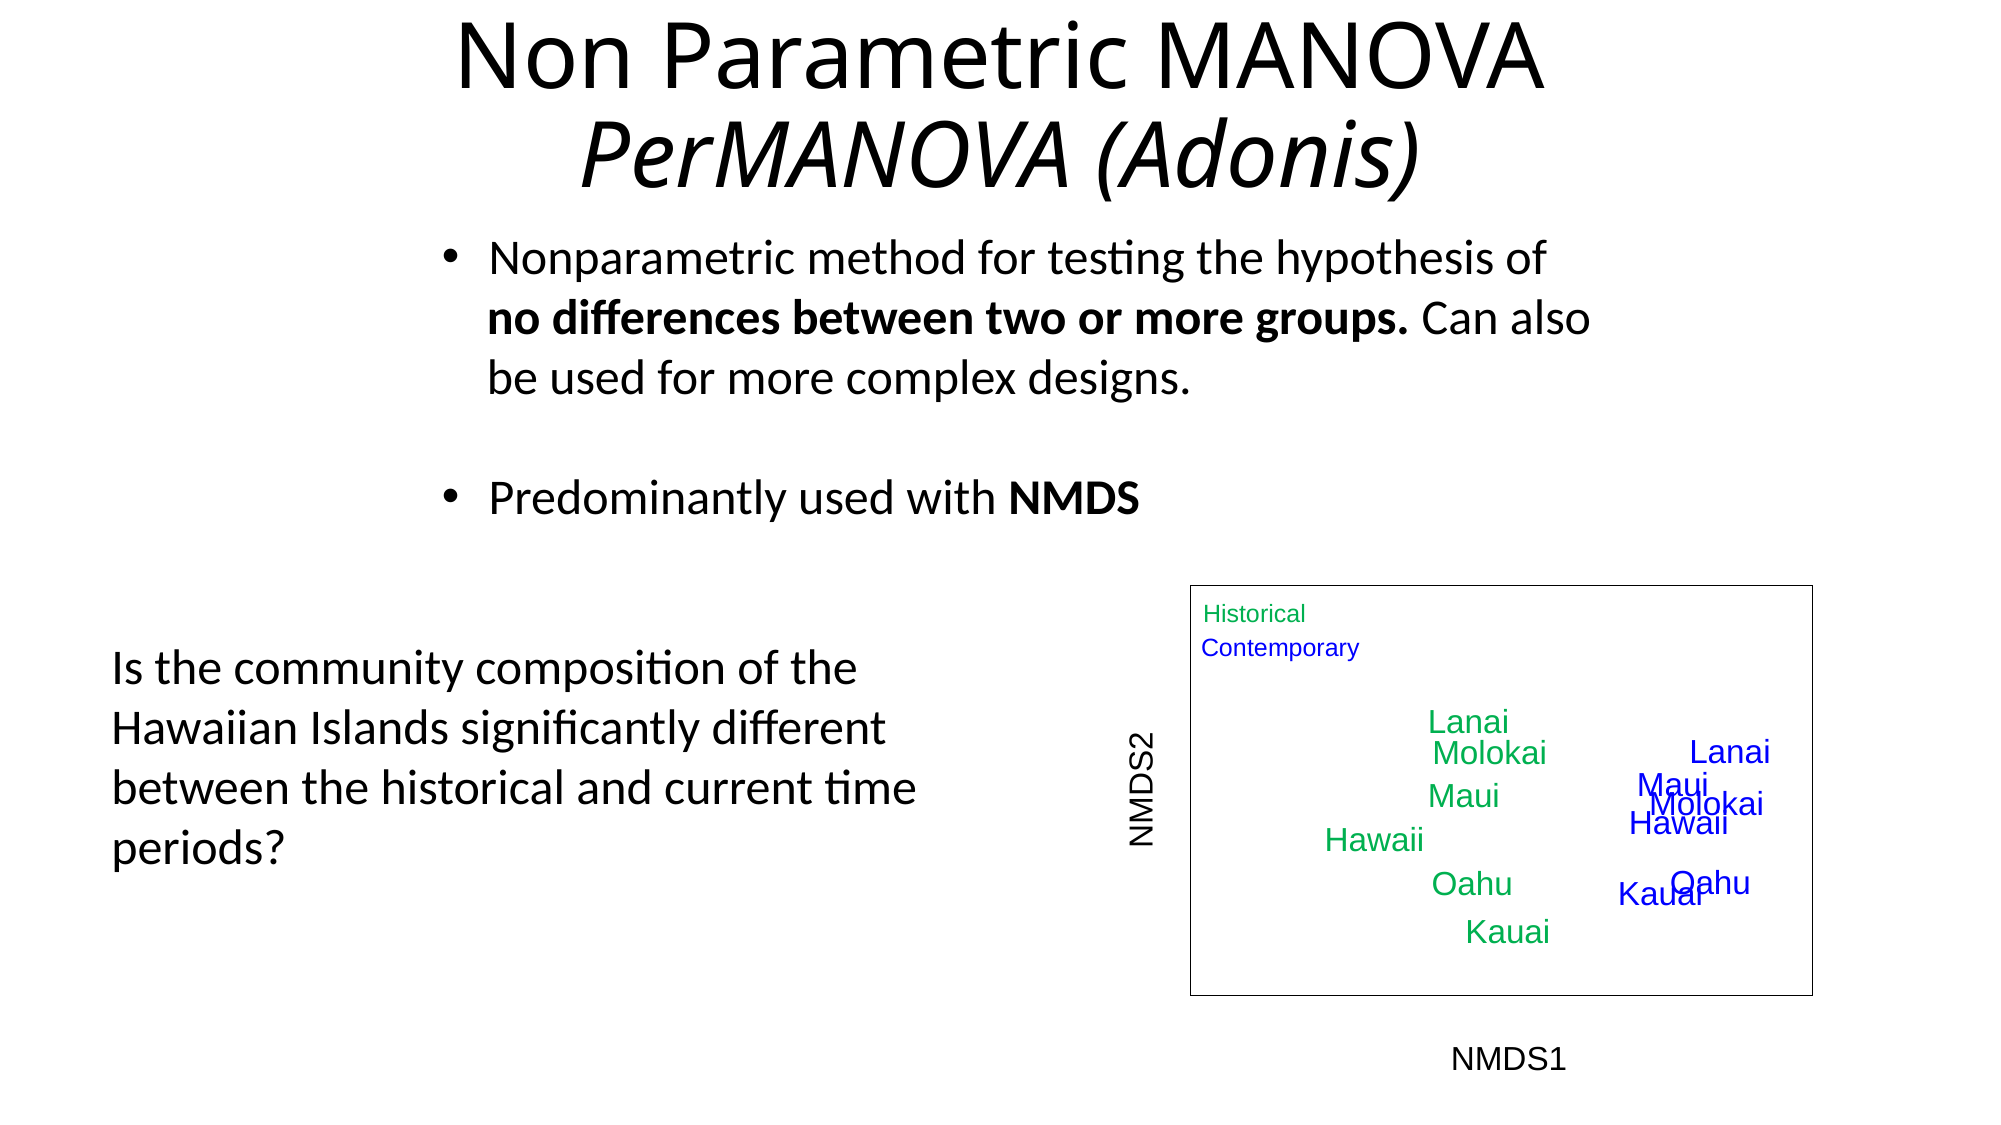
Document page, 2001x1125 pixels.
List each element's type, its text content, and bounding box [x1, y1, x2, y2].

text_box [1119, 585, 1813, 1060]
text_box Nonparametric method for testing the hypothesis of no differences between two or more groups. Can also be used for more complex designs. Predominantly used with NMDS [427, 217, 1618, 533]
text_box Is the community composition of the Hawaiian Islands significantly different between the historical and current time periods? [96, 627, 944, 928]
title Non Parametric MANOVA PerMANOVA (Adonis) [137, 0, 1863, 218]
